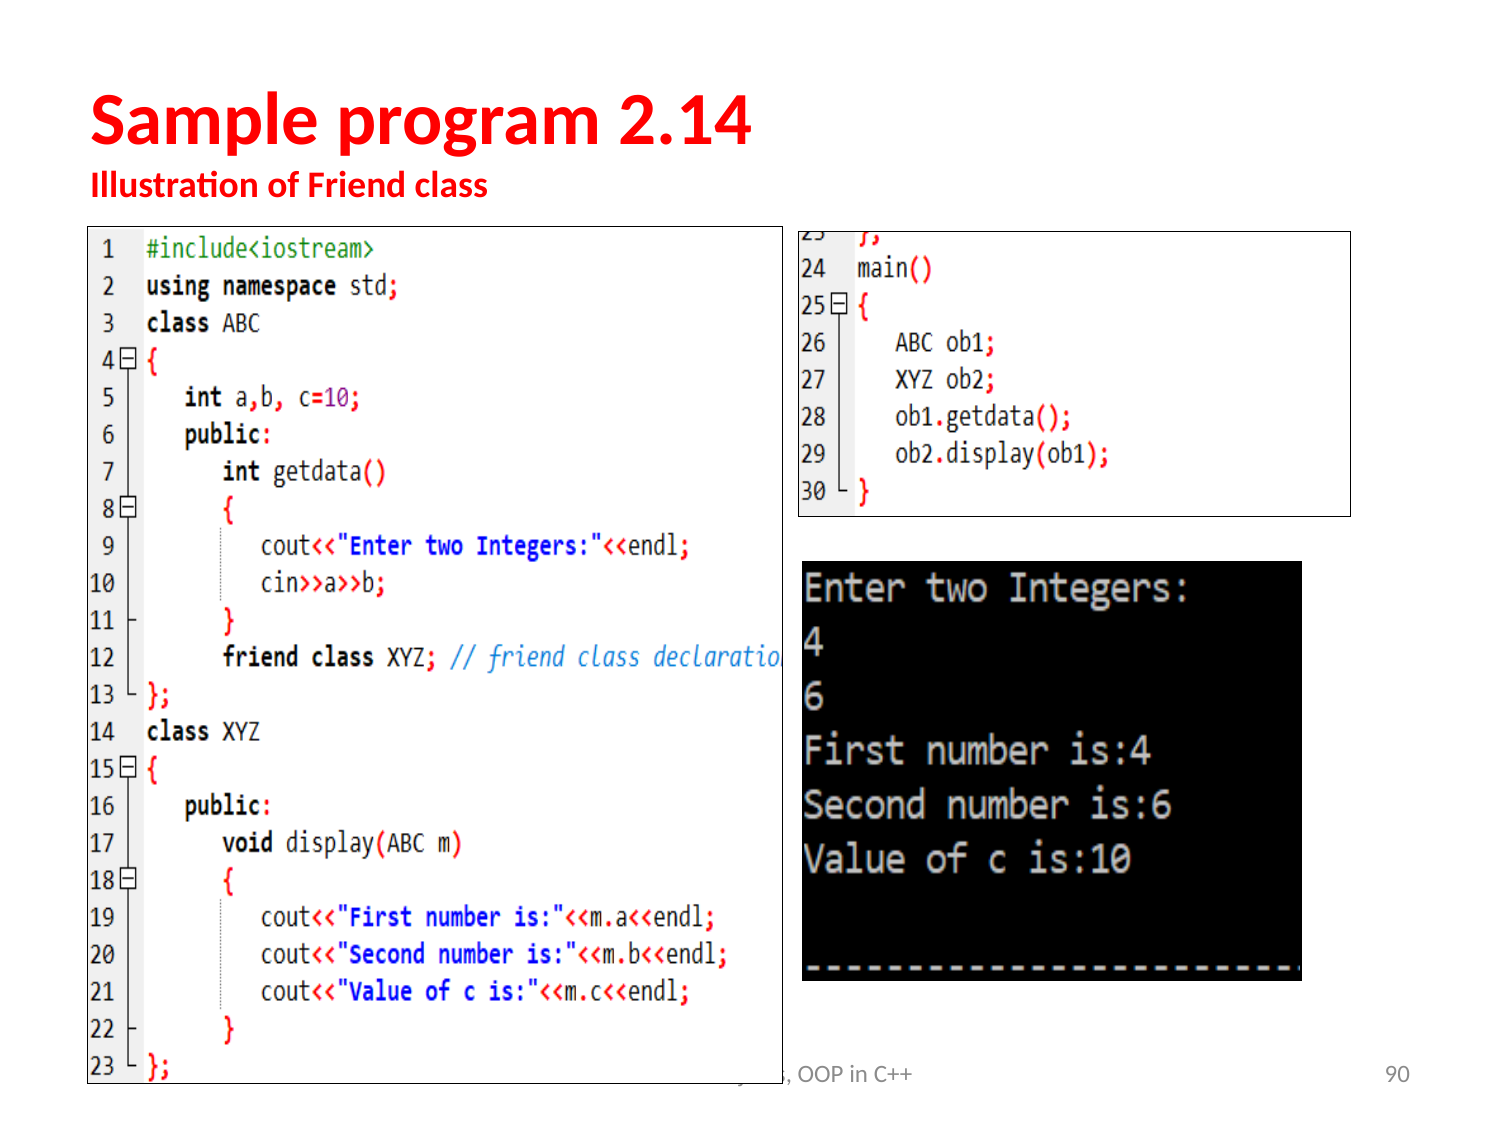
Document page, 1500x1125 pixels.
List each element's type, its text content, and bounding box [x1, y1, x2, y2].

slide_number 90 [1074, 1042, 1425, 1103]
footer Classes and Objects, OOP in C++ [512, 1042, 988, 1103]
picture [87, 226, 783, 1084]
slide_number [75, 1042, 425, 1103]
picture [798, 231, 1351, 517]
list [803, 562, 1301, 980]
title Sample program 2.14 Illustration of Friend class [75, 45, 1425, 230]
